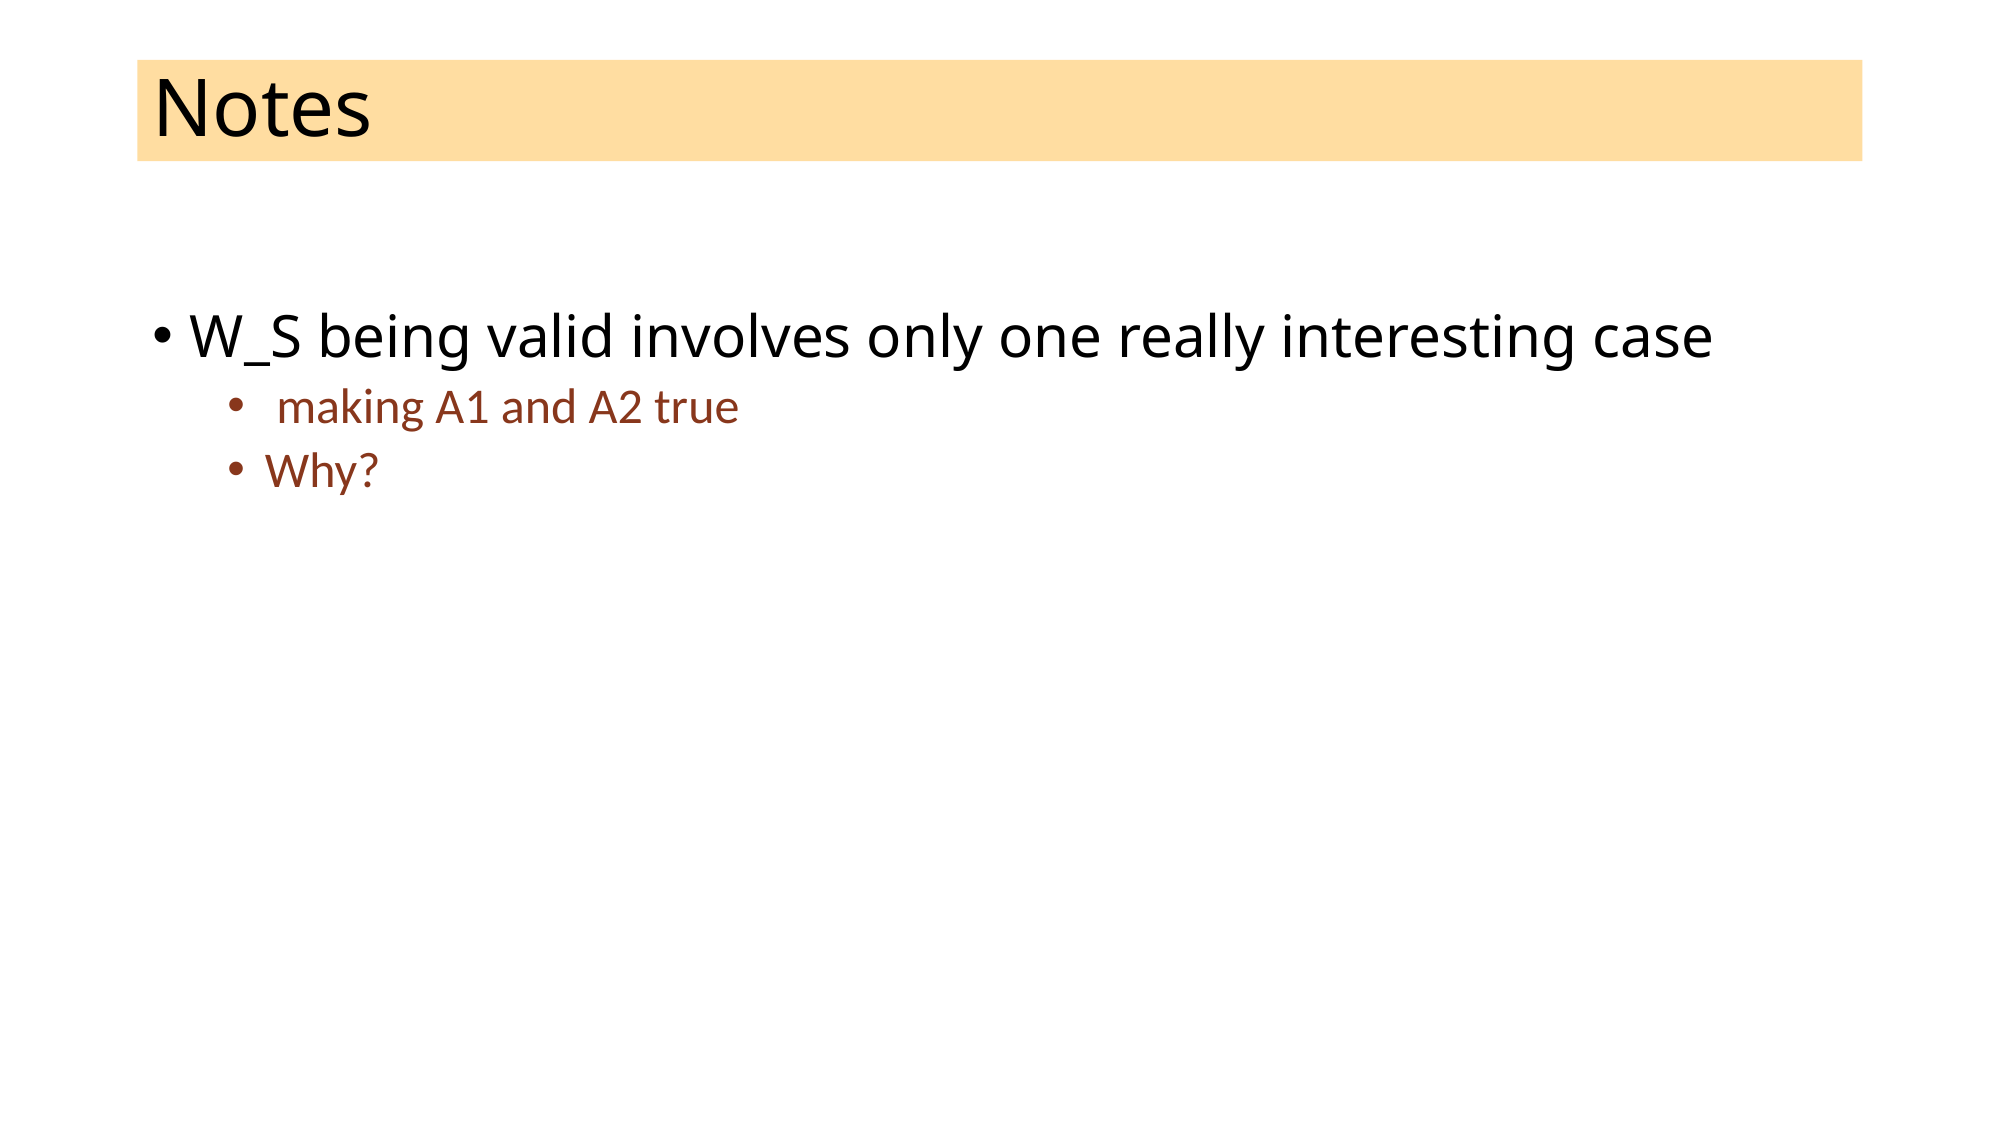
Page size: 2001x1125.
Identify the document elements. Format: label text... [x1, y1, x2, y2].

title Notes [137, 59, 1863, 162]
list W_S being valid involves only one really interesting case making A1 and A2 true Why? [137, 299, 1863, 1014]
